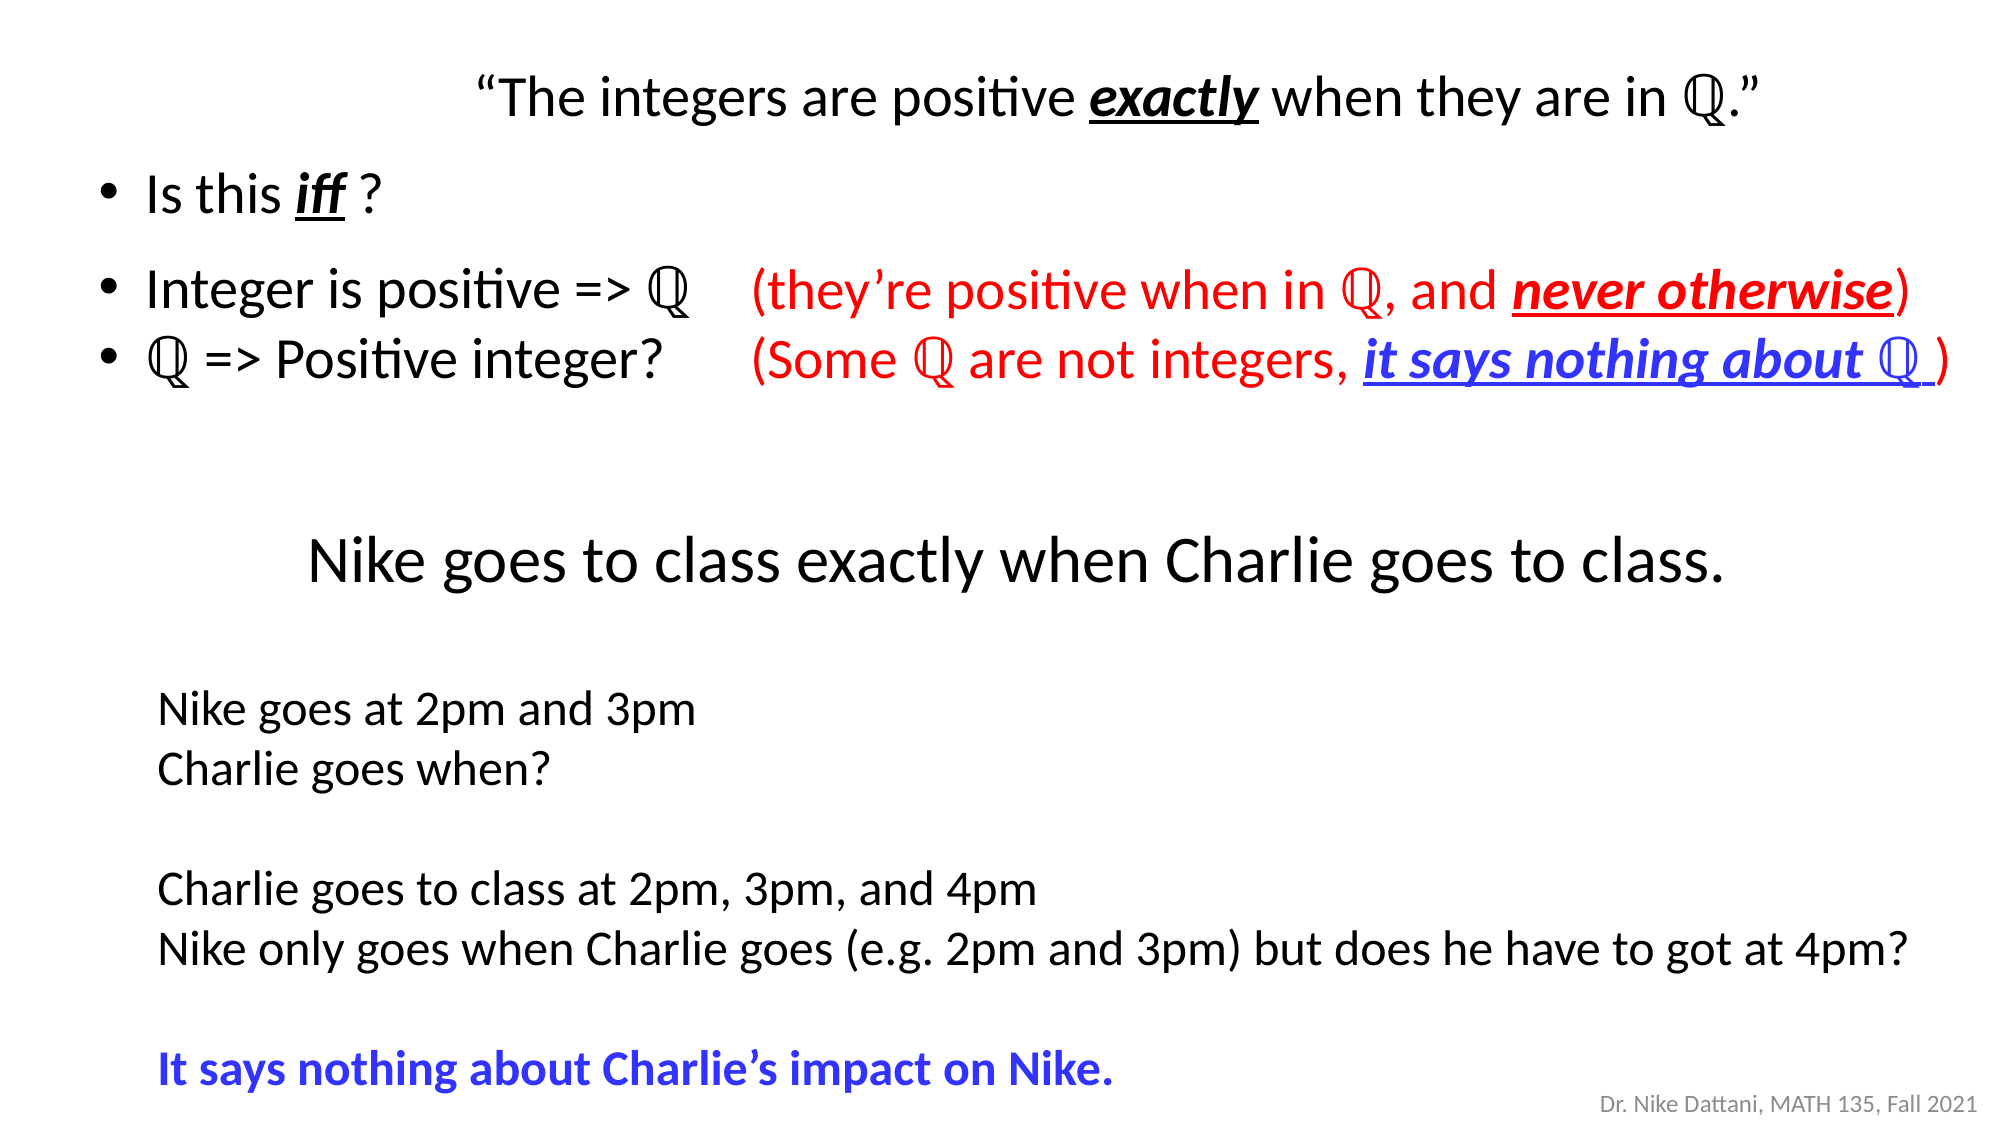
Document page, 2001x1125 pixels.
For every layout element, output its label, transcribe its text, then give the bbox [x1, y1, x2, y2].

text_box “The integers are positive exactly when they are in ℚ.” Is this iff ? Integer is positive => ℚ ℚ => Positive integer? [83, 50, 2000, 428]
text_box Nike goes to class exactly when Charlie goes to class. Nike goes at 2pm and 3pm Charlie goes when? Charlie goes to class at 2pm, 3pm, and 4pm Nike only goes when Charlie goes (e.g. 2pm and 3pm) but does he have to got at 4pm? It says nothing about Charlie’s impact on Nike. [67, 428, 2000, 1125]
text_box (they’re positive when in ℚ, and never otherwise) (Some ℚ are not integers, it says nothing about ℚ ) [660, 244, 2000, 397]
